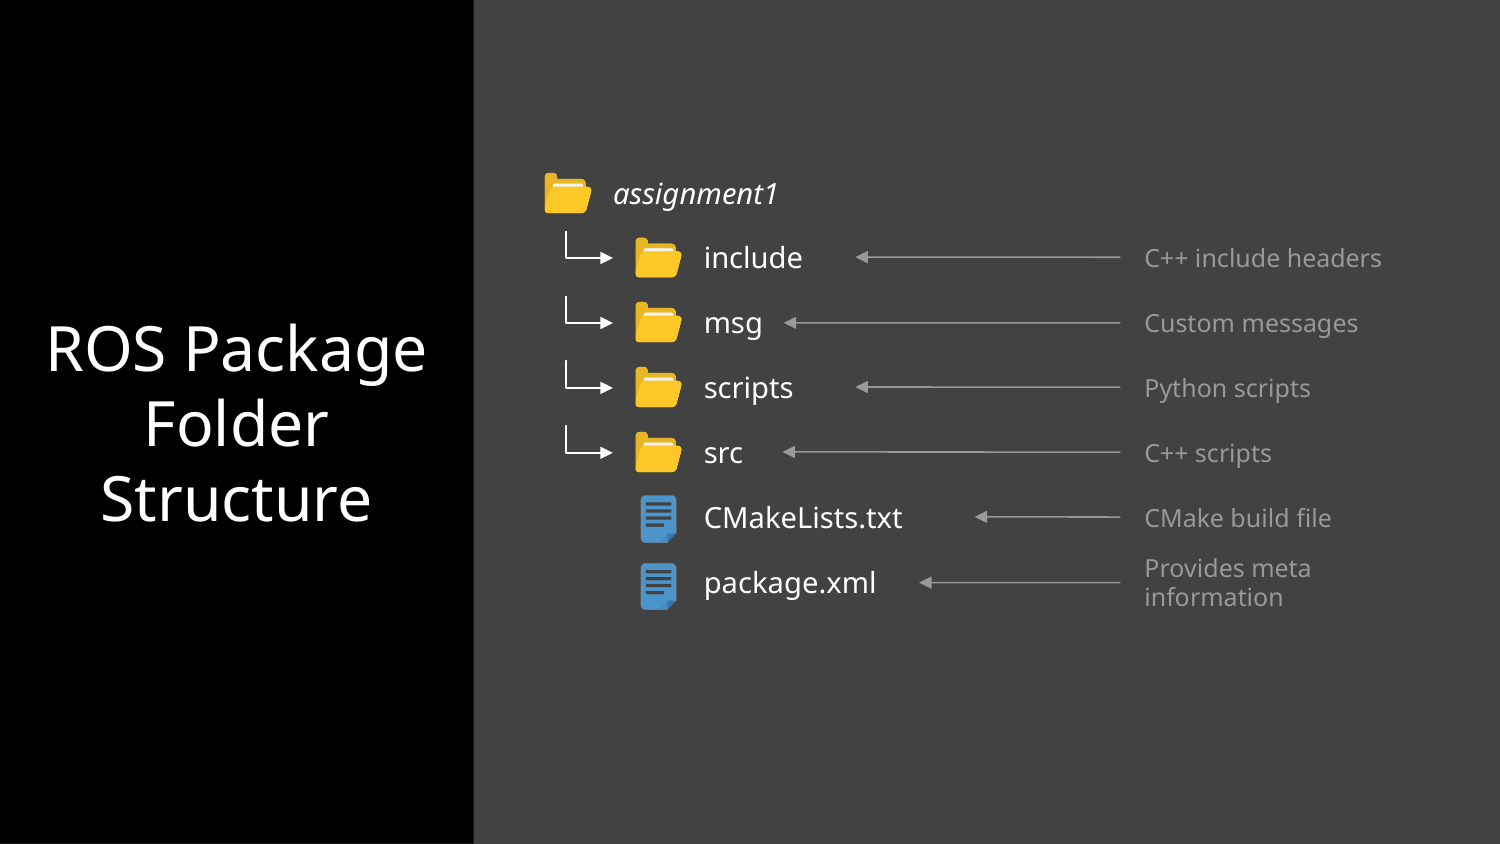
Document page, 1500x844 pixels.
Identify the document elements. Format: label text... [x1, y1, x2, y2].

text_box [566, 426, 613, 460]
text_box CMakeLists.txt [692, 483, 983, 551]
picture [628, 226, 690, 288]
text_box [566, 232, 613, 265]
text_box msg [693, 288, 905, 353]
text_box [566, 361, 613, 395]
text_box [974, 510, 1121, 524]
text_box include [689, 223, 905, 288]
text_box assignment1 [598, 159, 840, 227]
text_box Custom messages [1129, 292, 1472, 357]
text_box [919, 576, 1121, 589]
picture [628, 488, 690, 550]
picture [628, 421, 690, 483]
picture [628, 356, 690, 418]
picture [628, 291, 690, 353]
text_box [566, 296, 613, 330]
text_box [855, 380, 1121, 394]
text_box package.xml [692, 548, 946, 616]
text_box Python scripts [1129, 357, 1395, 422]
text_box scripts [693, 353, 905, 418]
text_box [782, 445, 1121, 459]
text_box CMake build file [1129, 483, 1472, 551]
text_box ROS Package Folder Structure [0, 0, 474, 844]
text_box [855, 250, 1121, 264]
picture [537, 162, 599, 224]
text_box [783, 316, 1121, 329]
picture [628, 555, 690, 617]
text_box C++ include headers [1129, 223, 1472, 292]
text_box Provides meta information [1129, 551, 1472, 616]
text_box src [693, 418, 905, 483]
text_box C++ scripts [1129, 418, 1341, 483]
